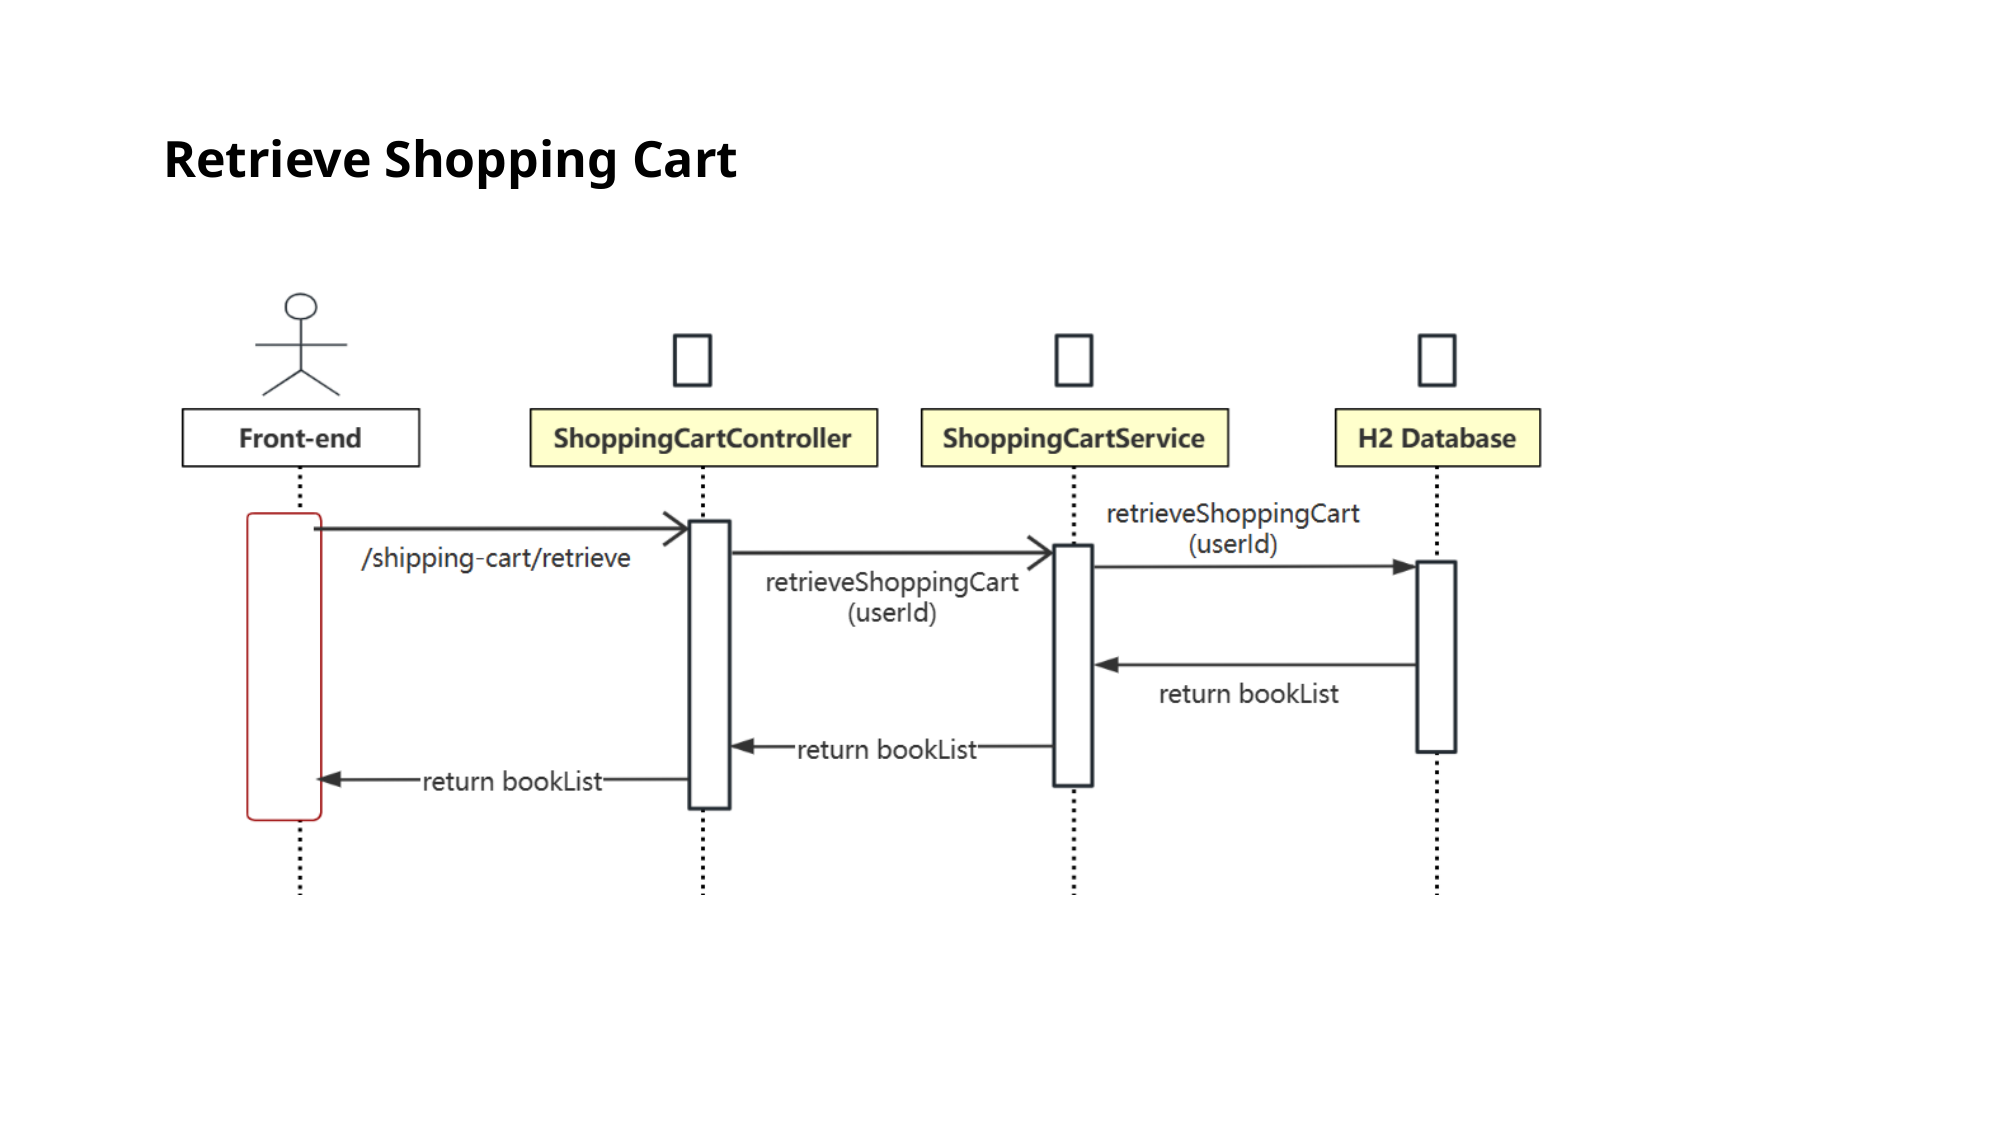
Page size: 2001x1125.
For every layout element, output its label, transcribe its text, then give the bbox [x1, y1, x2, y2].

title Retrieve Shopping Cart [148, 117, 1649, 196]
picture [112, 257, 1693, 895]
